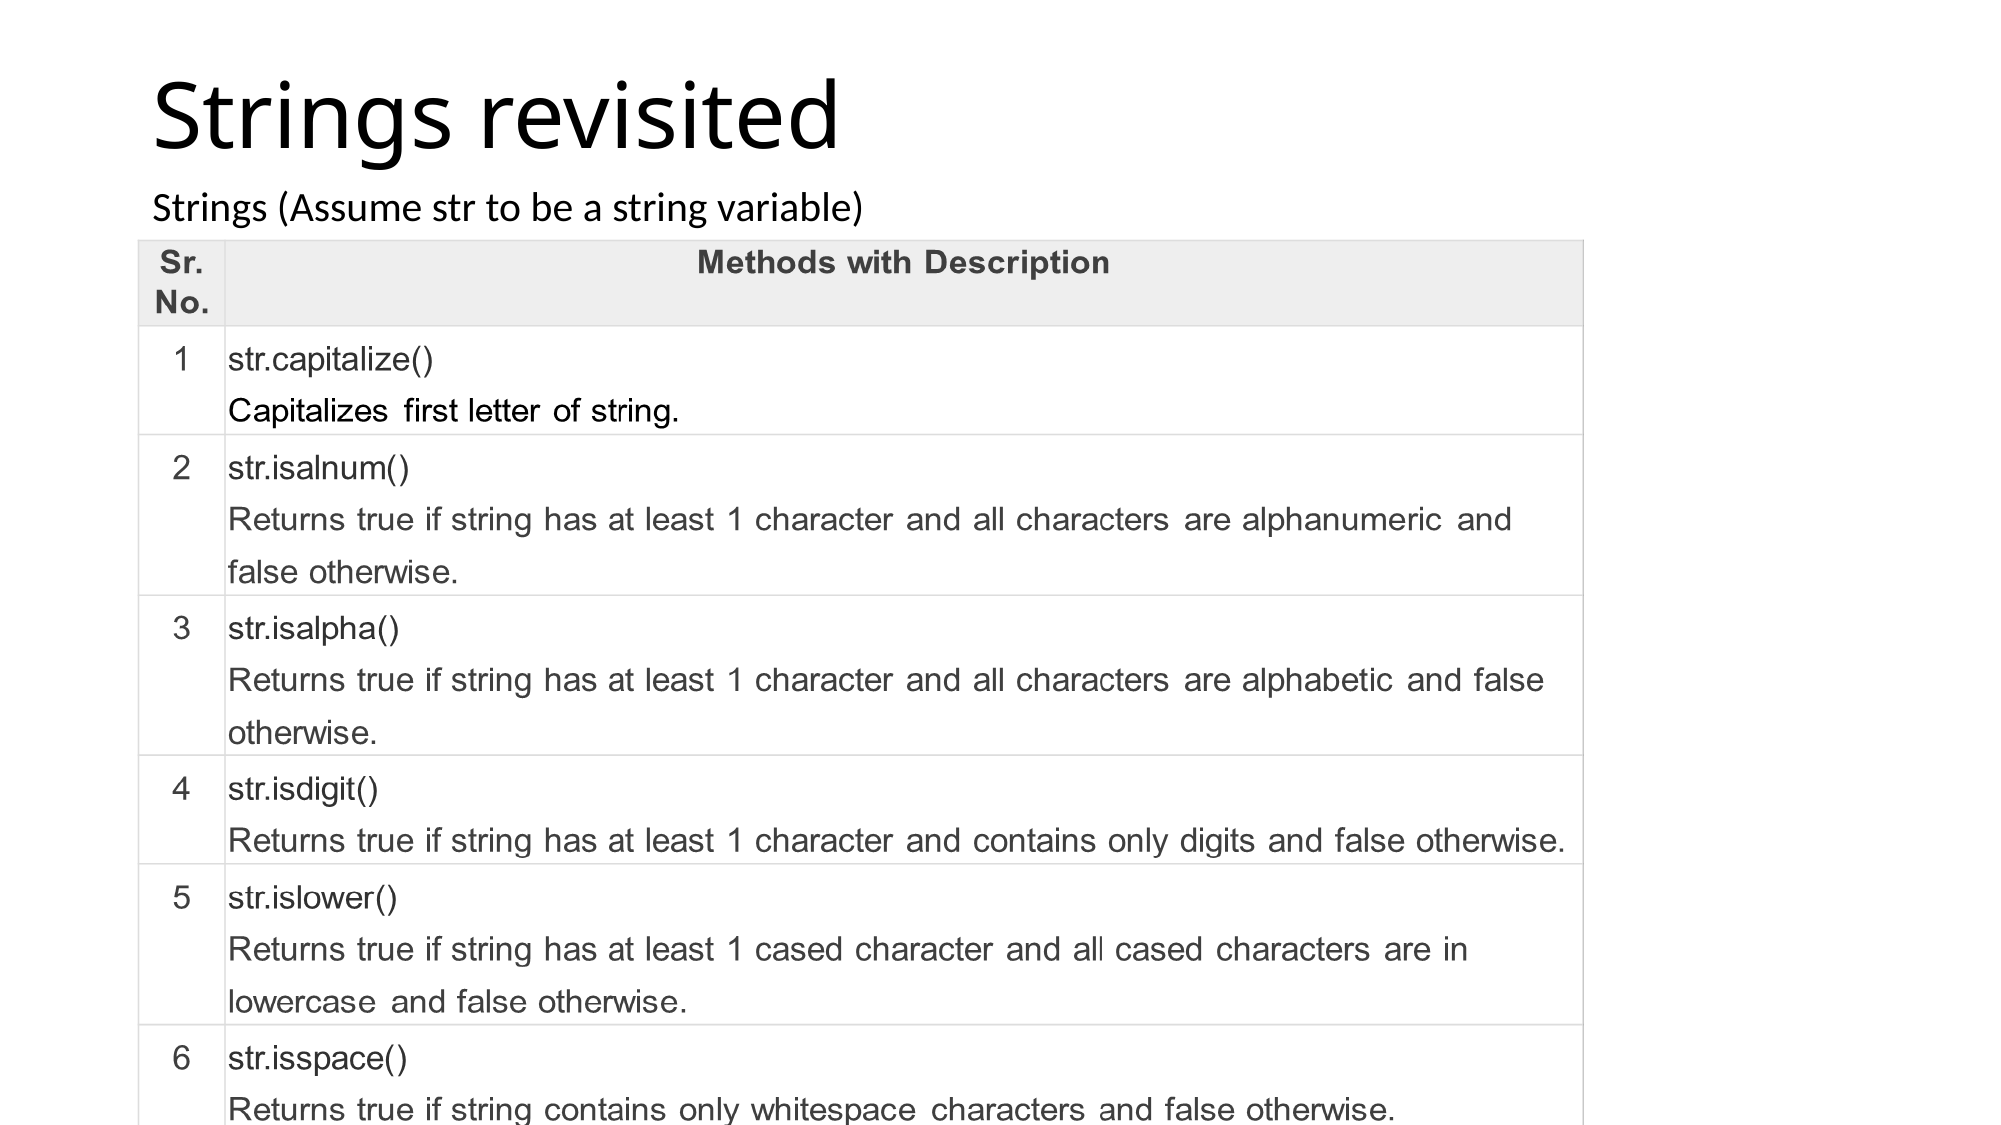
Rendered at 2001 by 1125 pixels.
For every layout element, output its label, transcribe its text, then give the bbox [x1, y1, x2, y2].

title Strings revisited [137, 59, 1863, 178]
picture [137, 232, 1584, 1125]
list Strings (Assume str to be a string variable) [137, 178, 1863, 1014]
